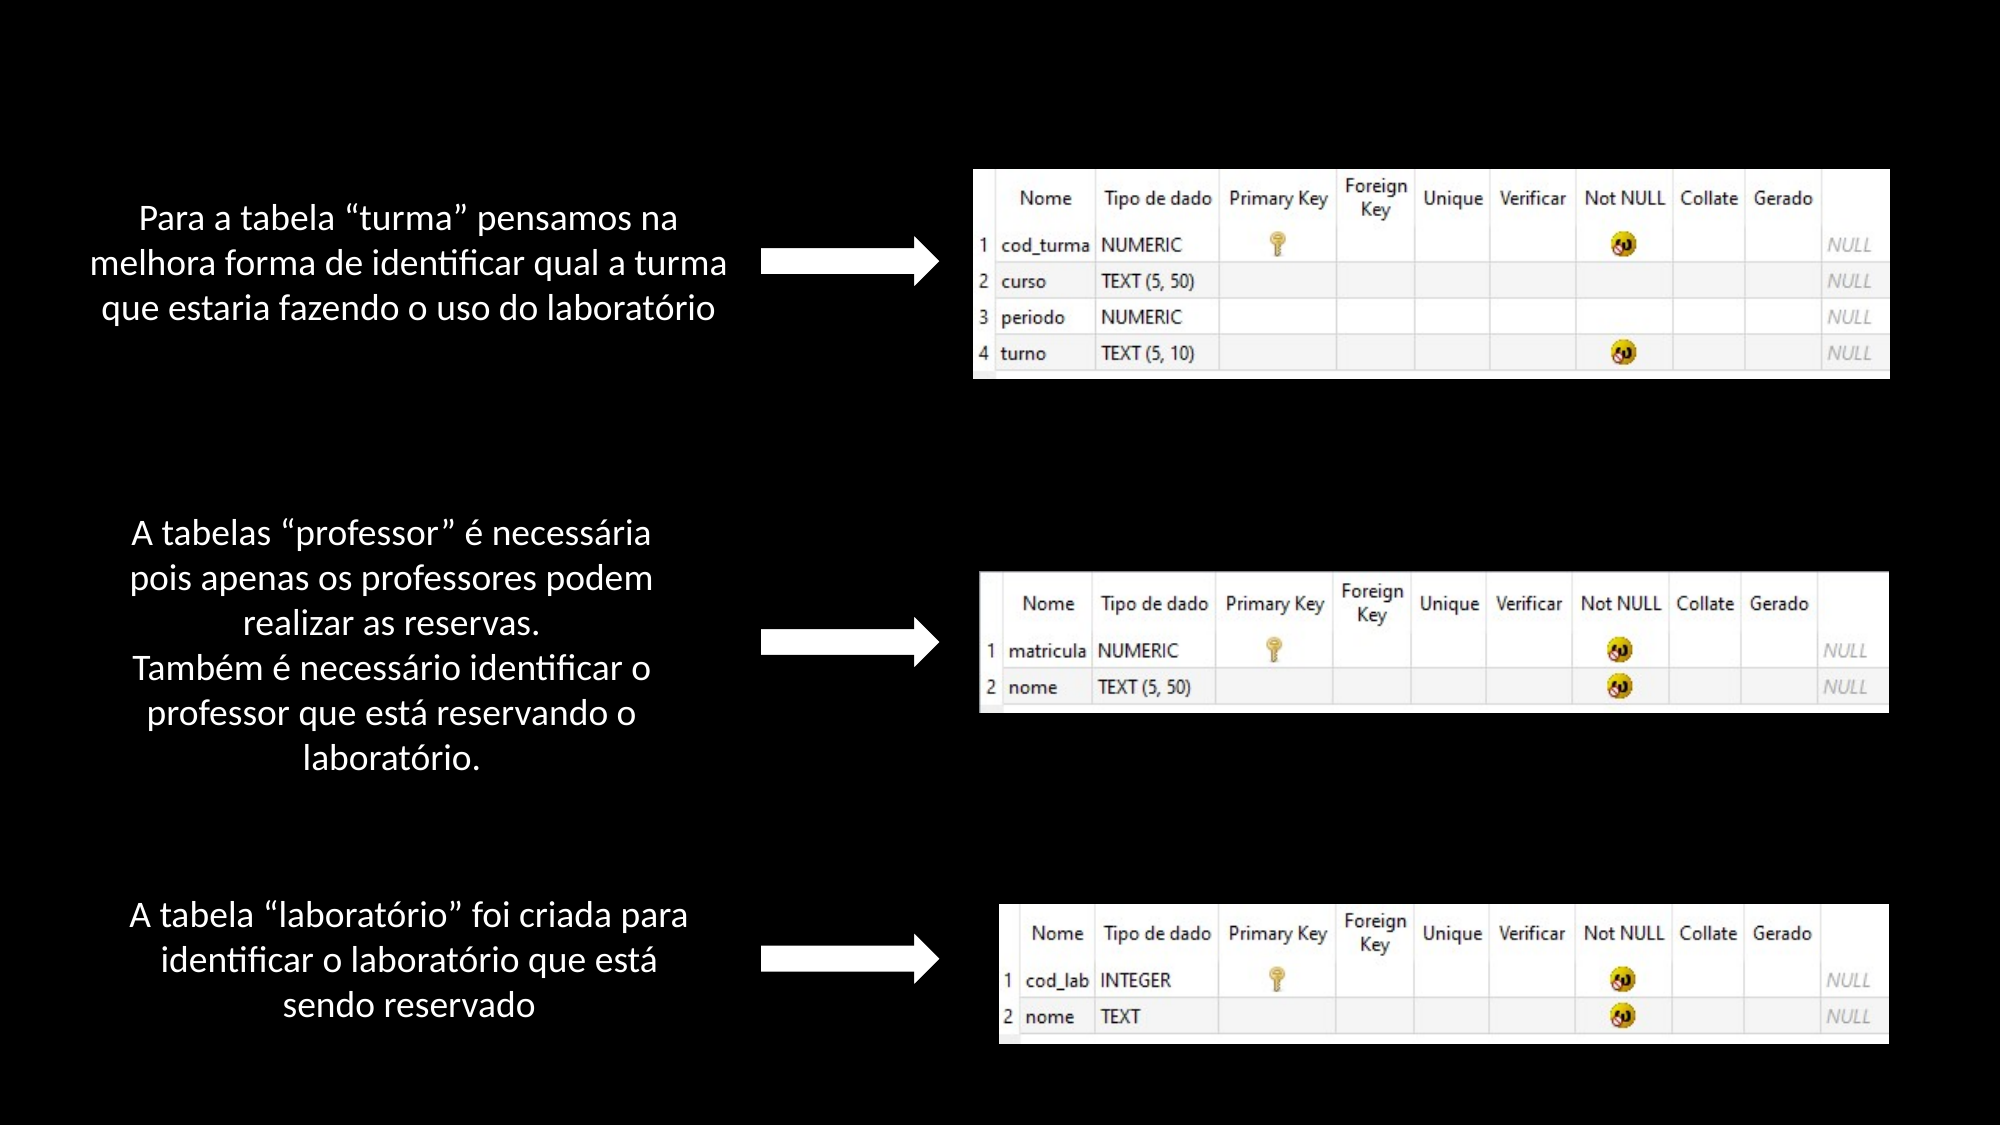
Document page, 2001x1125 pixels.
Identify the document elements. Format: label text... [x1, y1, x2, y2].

text_box [758, 928, 943, 990]
text_box [758, 230, 943, 292]
text_box A tabelas “professor” é necessária pois apenas os professores podem realizar as reservas. Também é necessário identificar o professor que está reservando o laboratório. [87, 500, 697, 786]
text_box [758, 611, 943, 673]
text_box Para a tabela “turma” pensamos na melhora forma de identificar qual a turma que estaria fazendo o uso do laboratório [57, 185, 760, 336]
picture [973, 169, 1890, 379]
picture [999, 904, 1890, 1045]
text_box A tabela “laboratório” foi criada para identificar o laboratório que está sendo reservado [110, 882, 708, 1033]
picture [979, 571, 1890, 713]
